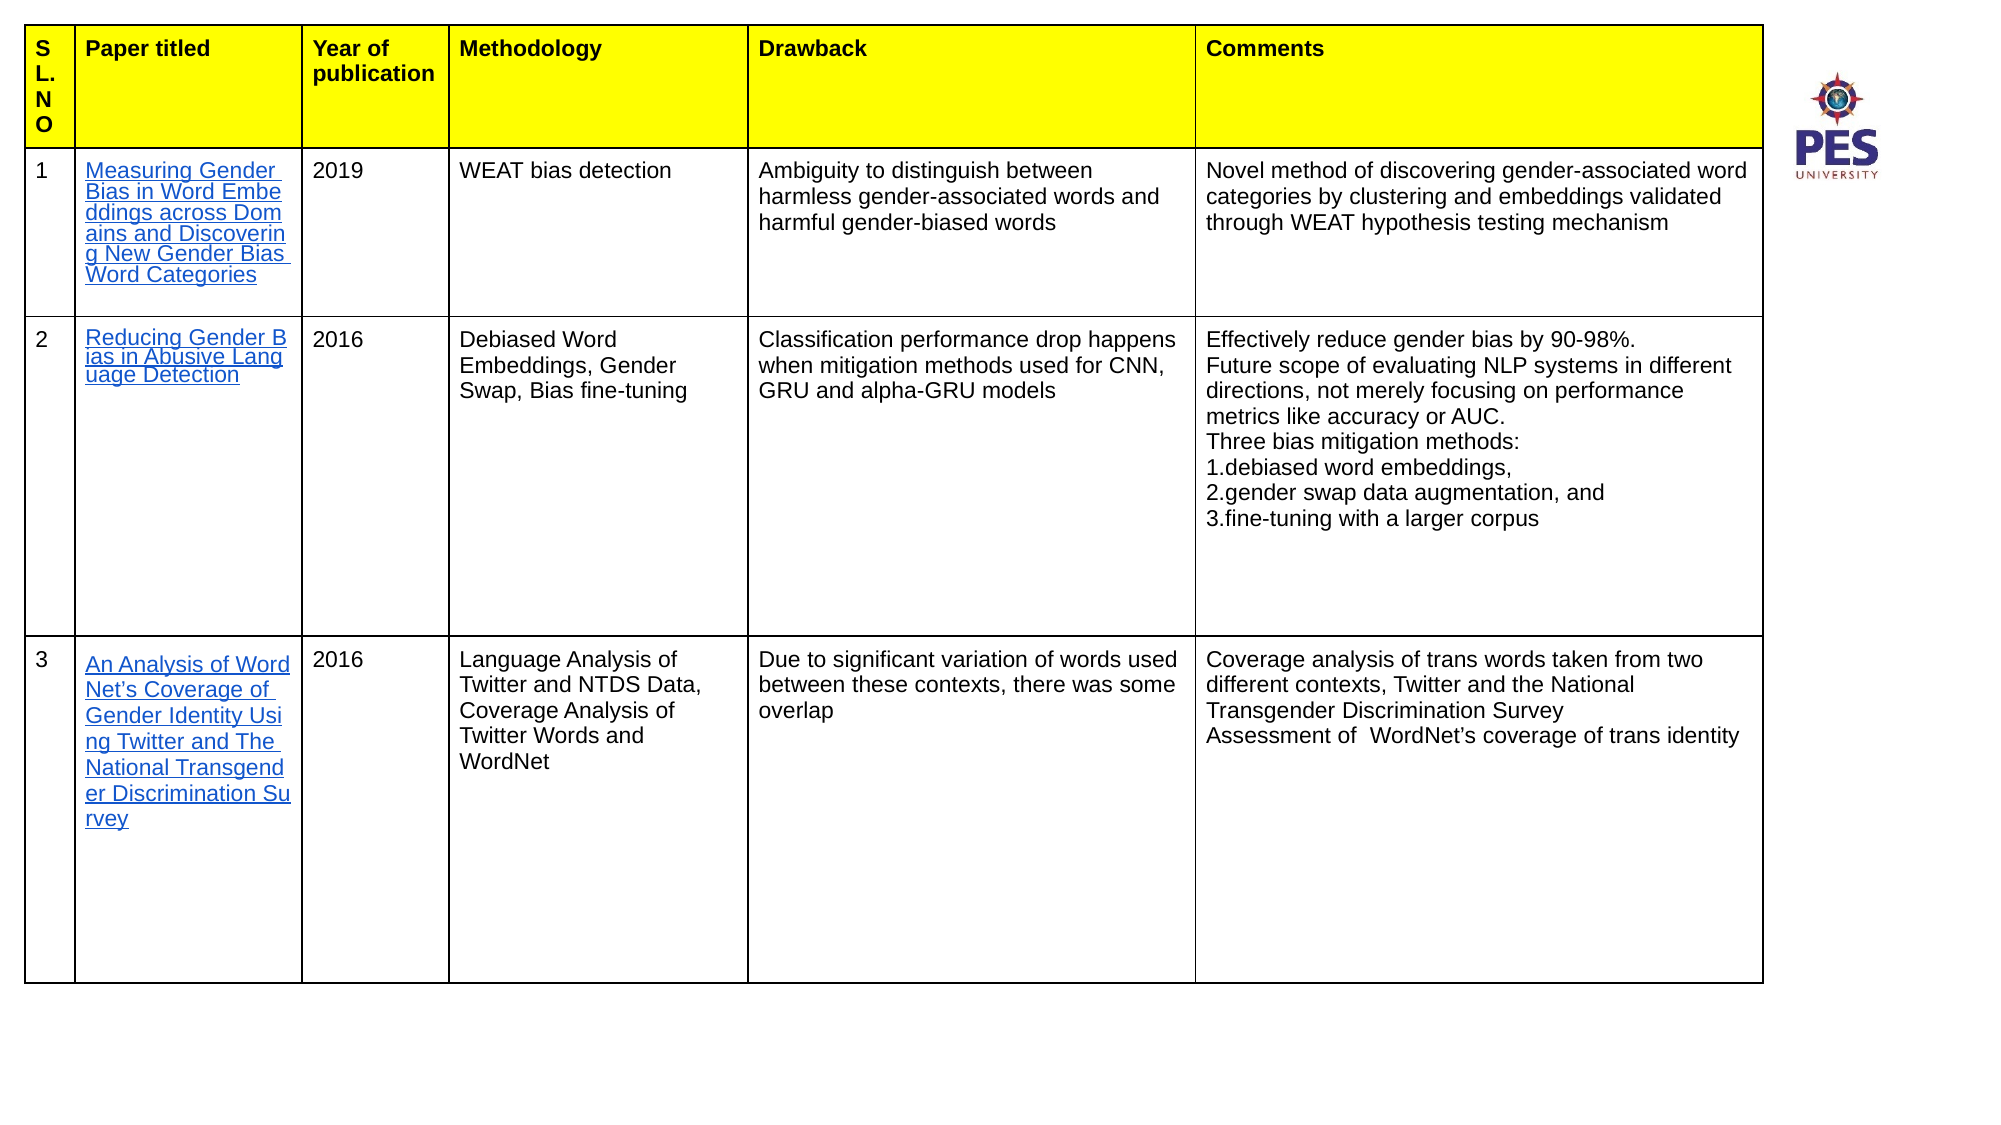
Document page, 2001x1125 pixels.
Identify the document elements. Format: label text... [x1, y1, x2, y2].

table_cell An Analysis of WordNet’s Coverage of Gender Identity Using Twitter and The National Transgender Discrimination Survey [76, 637, 301, 982]
table_cell WEAT bias detection [450, 149, 747, 316]
picture [1764, 37, 1925, 213]
table_cell Novel method of discovering gender-associated word categories by clustering and embeddings validated through WEAT hypothesis testing mechanism [1196, 149, 1762, 316]
table_cell 3 [26, 637, 74, 982]
table_header Drawback [749, 26, 1195, 147]
table_cell 2 [26, 317, 74, 635]
table_cell Measuring Gender Bias in Word Embeddings across Domains and Discovering New Gender Bias Word Categories [76, 149, 301, 316]
table_cell Reducing Gender Bias in Abusive Language Detection [76, 317, 301, 635]
table_cell Effectively reduce gender bias by 90-98%. Future scope of evaluating NLP systems in different directions, not merely focusing on performance metrics like accuracy or AUC. Three bias mitigation methods: 1.debiased word embeddings, 2.gender swap data augmentation, and 3.fine-tuning with a larger corpus [1196, 317, 1762, 635]
table_header Comments [1196, 26, 1762, 147]
table_cell 1 [26, 149, 74, 316]
table_header Methodology [450, 26, 747, 147]
table_cell Coverage analysis of trans words taken from two different contexts, Twitter and the National Transgender Discrimination Survey Assessment of WordNet’s coverage of trans identity [1196, 637, 1762, 982]
table_cell 2019 [303, 149, 448, 316]
table_header Year of publication [303, 26, 448, 147]
table_cell Ambiguity to distinguish between harmless gender-associated words and harmful gender-biased words [749, 149, 1195, 316]
table_cell Classification performance drop happens when mitigation methods used for CNN, GRU and alpha-GRU models [749, 317, 1195, 635]
table_header Paper titled [76, 26, 301, 147]
table_cell Due to significant variation of words used between these contexts, there was some overlap [749, 637, 1195, 982]
table_cell Debiased Word Embeddings, Gender Swap, Bias fine-tuning [450, 317, 747, 635]
table_header SL. NO [26, 26, 74, 147]
table_cell 2016 [303, 637, 448, 982]
table_cell 2016 [303, 317, 448, 635]
table_cell Language Analysis of Twitter and NTDS Data, Coverage Analysis of Twitter Words and WordNet [450, 637, 747, 982]
